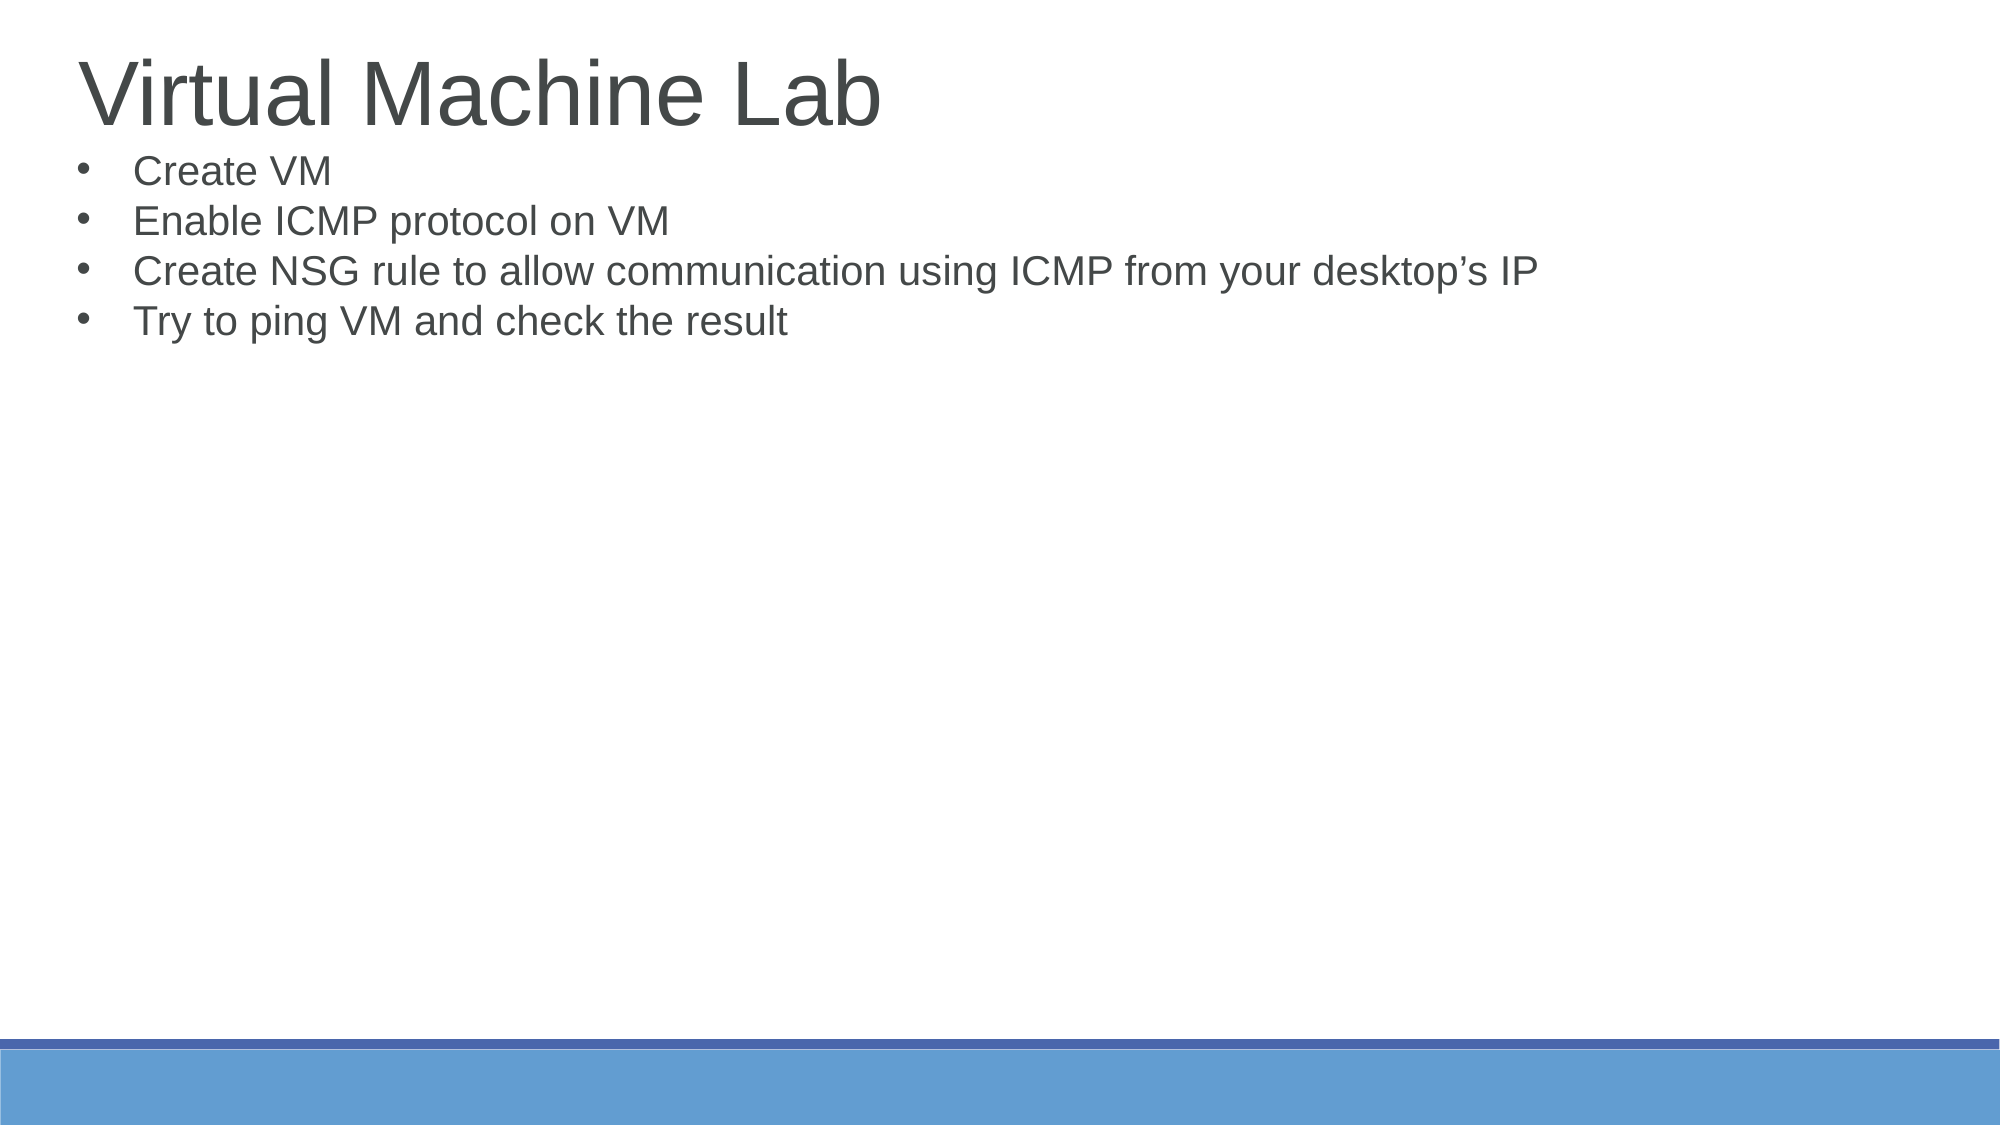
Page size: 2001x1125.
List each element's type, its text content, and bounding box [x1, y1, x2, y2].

text_box Create VM Enable ICMP protocol on VM Create NSG rule to allow communication using ICMP from your desktop’s IP Try to ping VM and check the result [76, 141, 1931, 394]
text_box Virtual Machine Lab [76, 31, 1960, 144]
